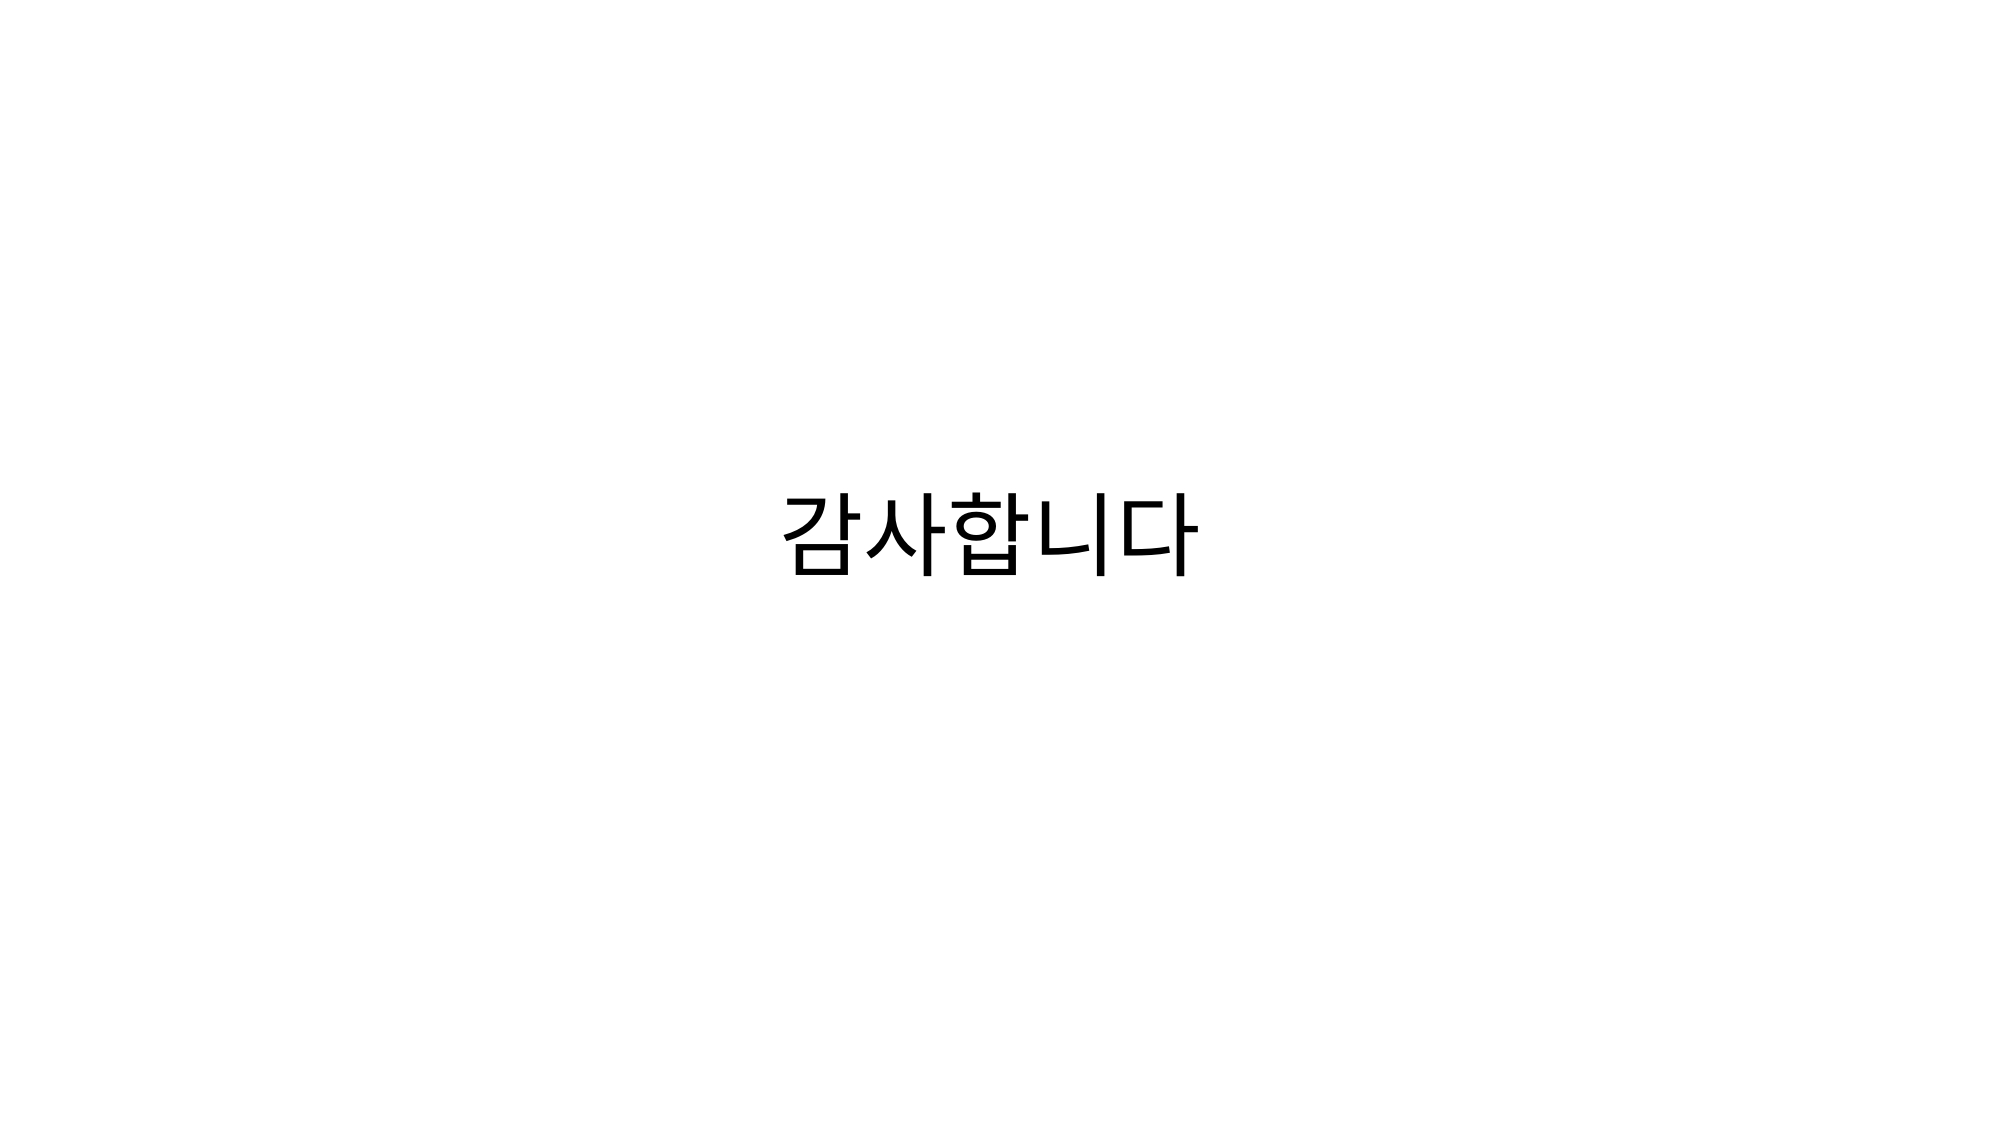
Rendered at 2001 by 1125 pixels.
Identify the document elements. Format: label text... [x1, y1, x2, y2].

title 감사합니다 [127, 431, 1853, 649]
